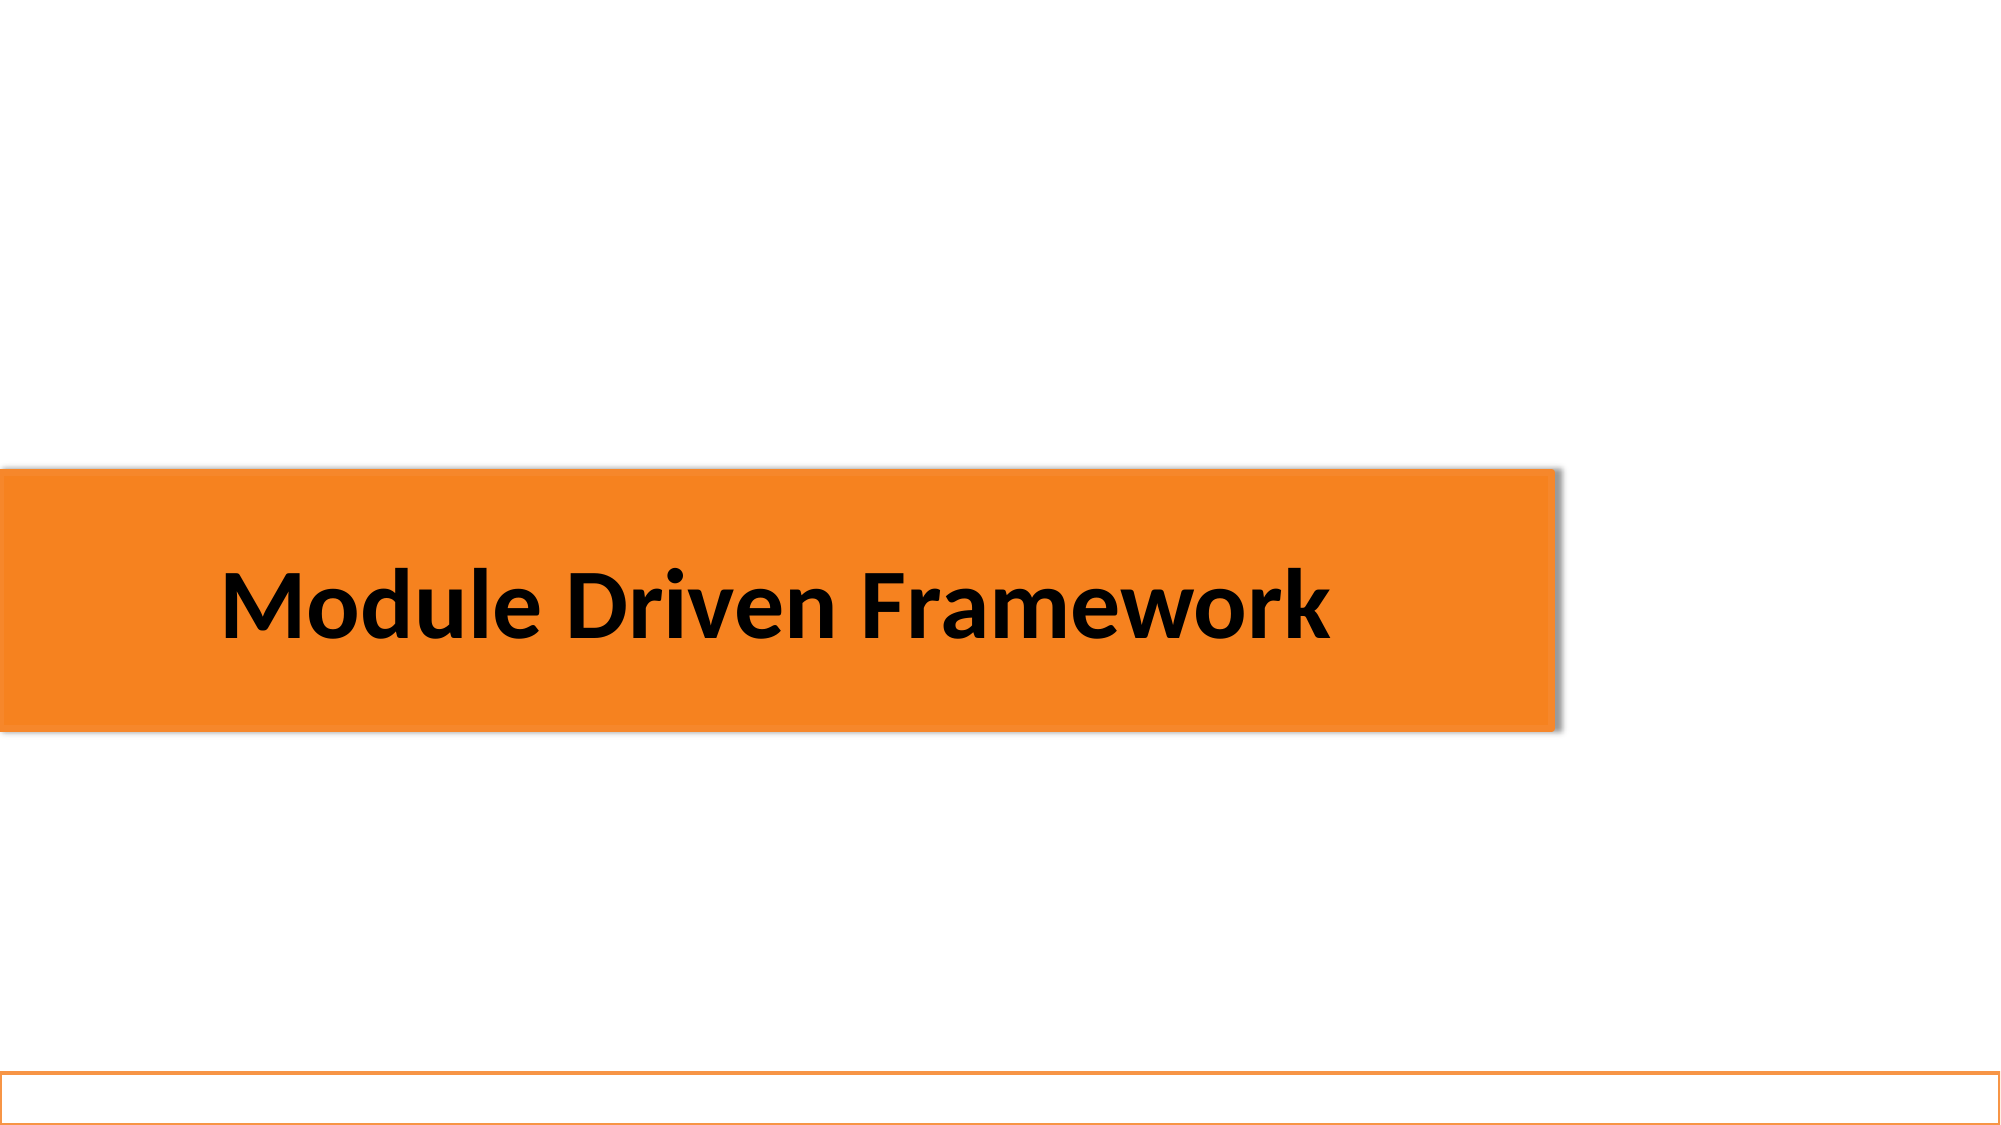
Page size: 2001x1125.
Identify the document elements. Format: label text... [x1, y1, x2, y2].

list Module Driven Framework [0, 531, 1552, 653]
picture [0, 459, 1571, 741]
